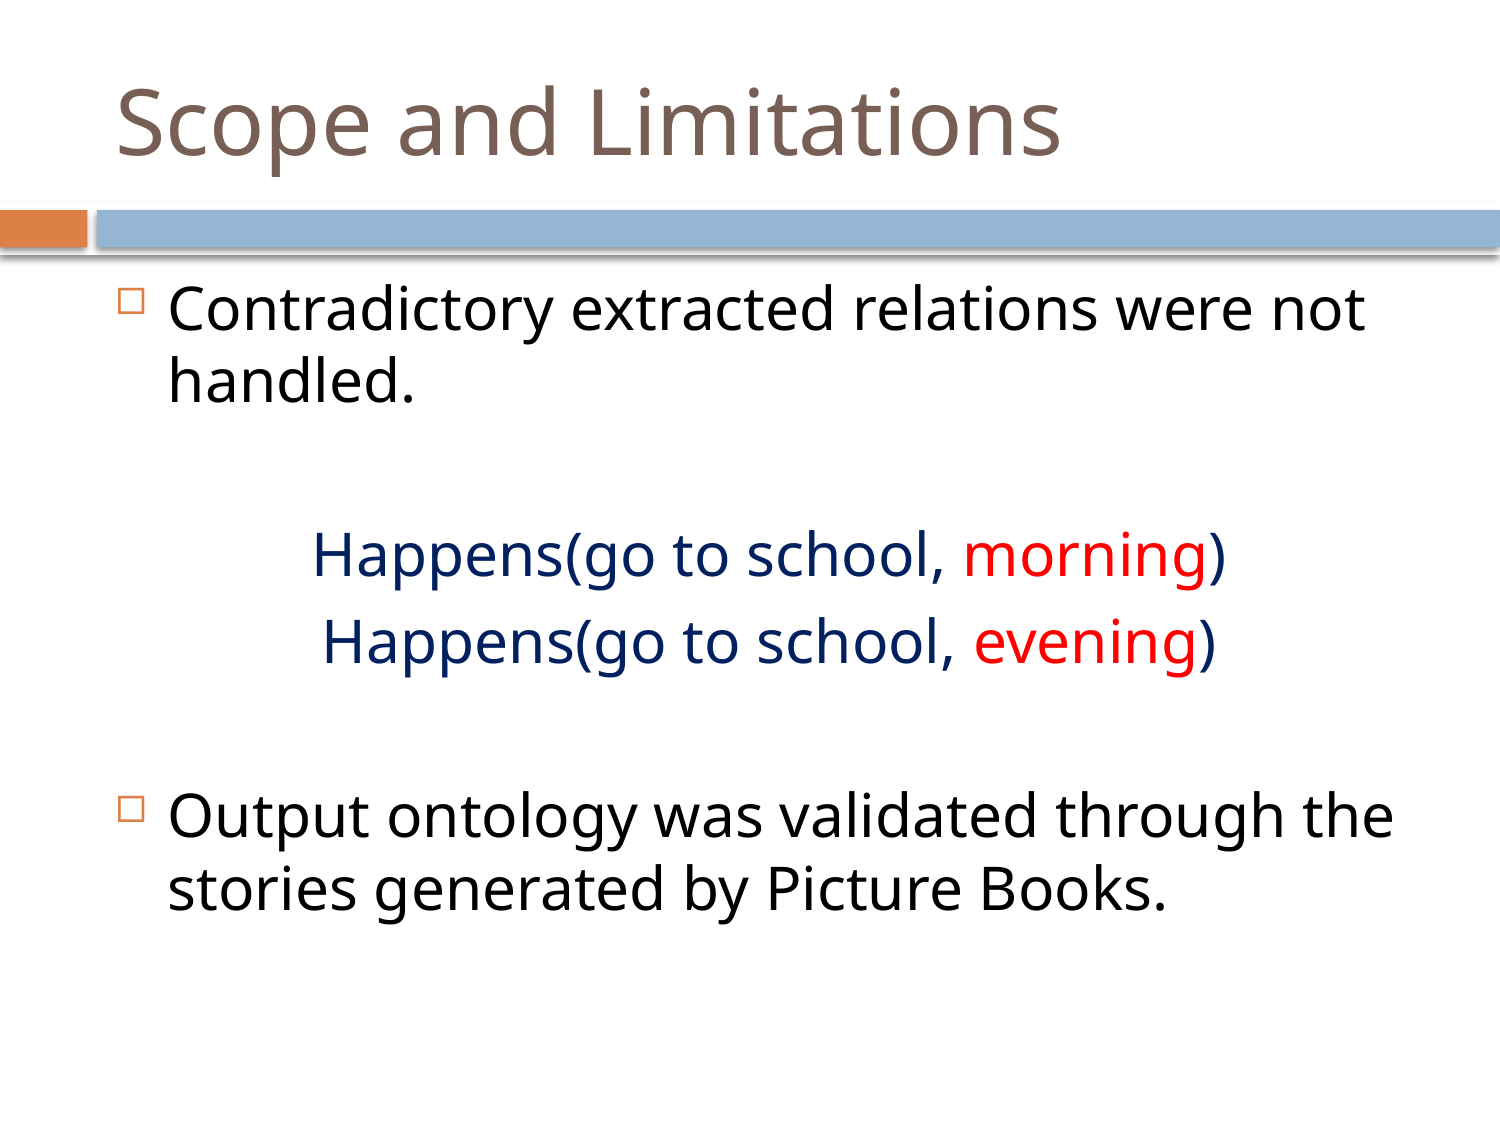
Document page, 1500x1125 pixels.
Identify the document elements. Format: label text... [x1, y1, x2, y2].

list Contradictory extracted relations were not handled. Happens(go to school, morning) Happens(go to school, evening) Output ontology was validated through the stories generated by Picture Books. [100, 262, 1438, 1000]
title Scope and Limitations [100, 37, 1438, 200]
